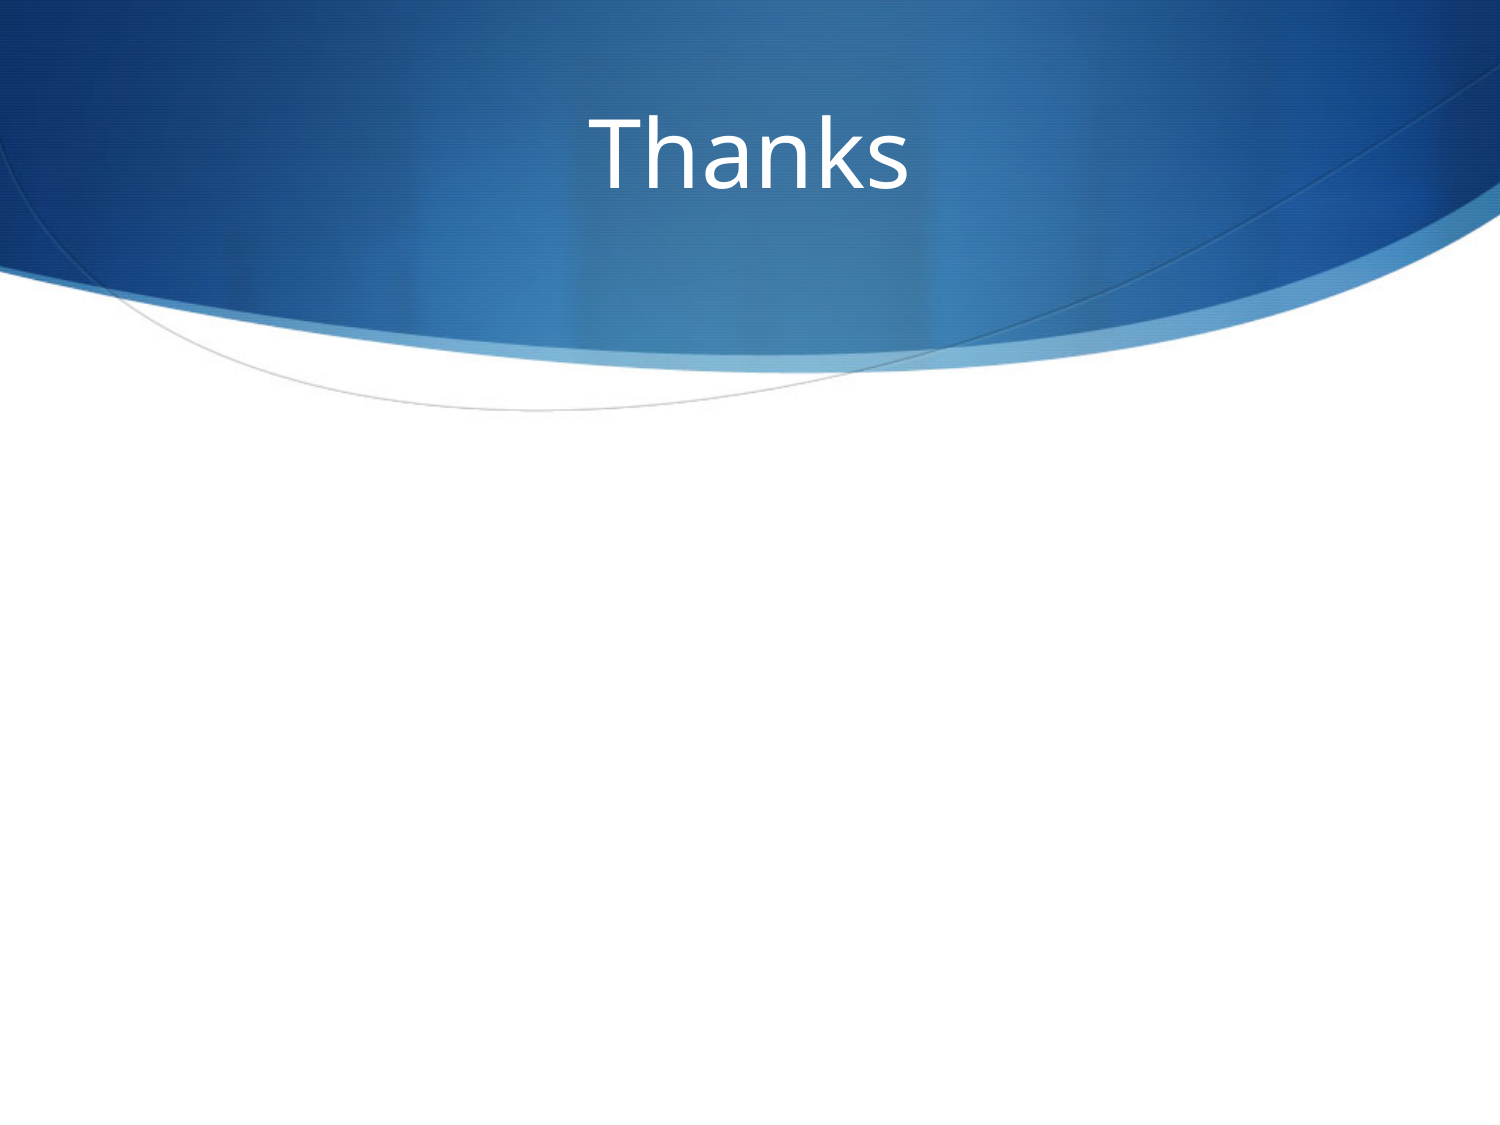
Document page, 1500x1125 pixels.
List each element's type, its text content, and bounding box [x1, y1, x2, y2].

picture [0, 0, 1500, 1125]
title Thanks [75, 56, 1425, 245]
